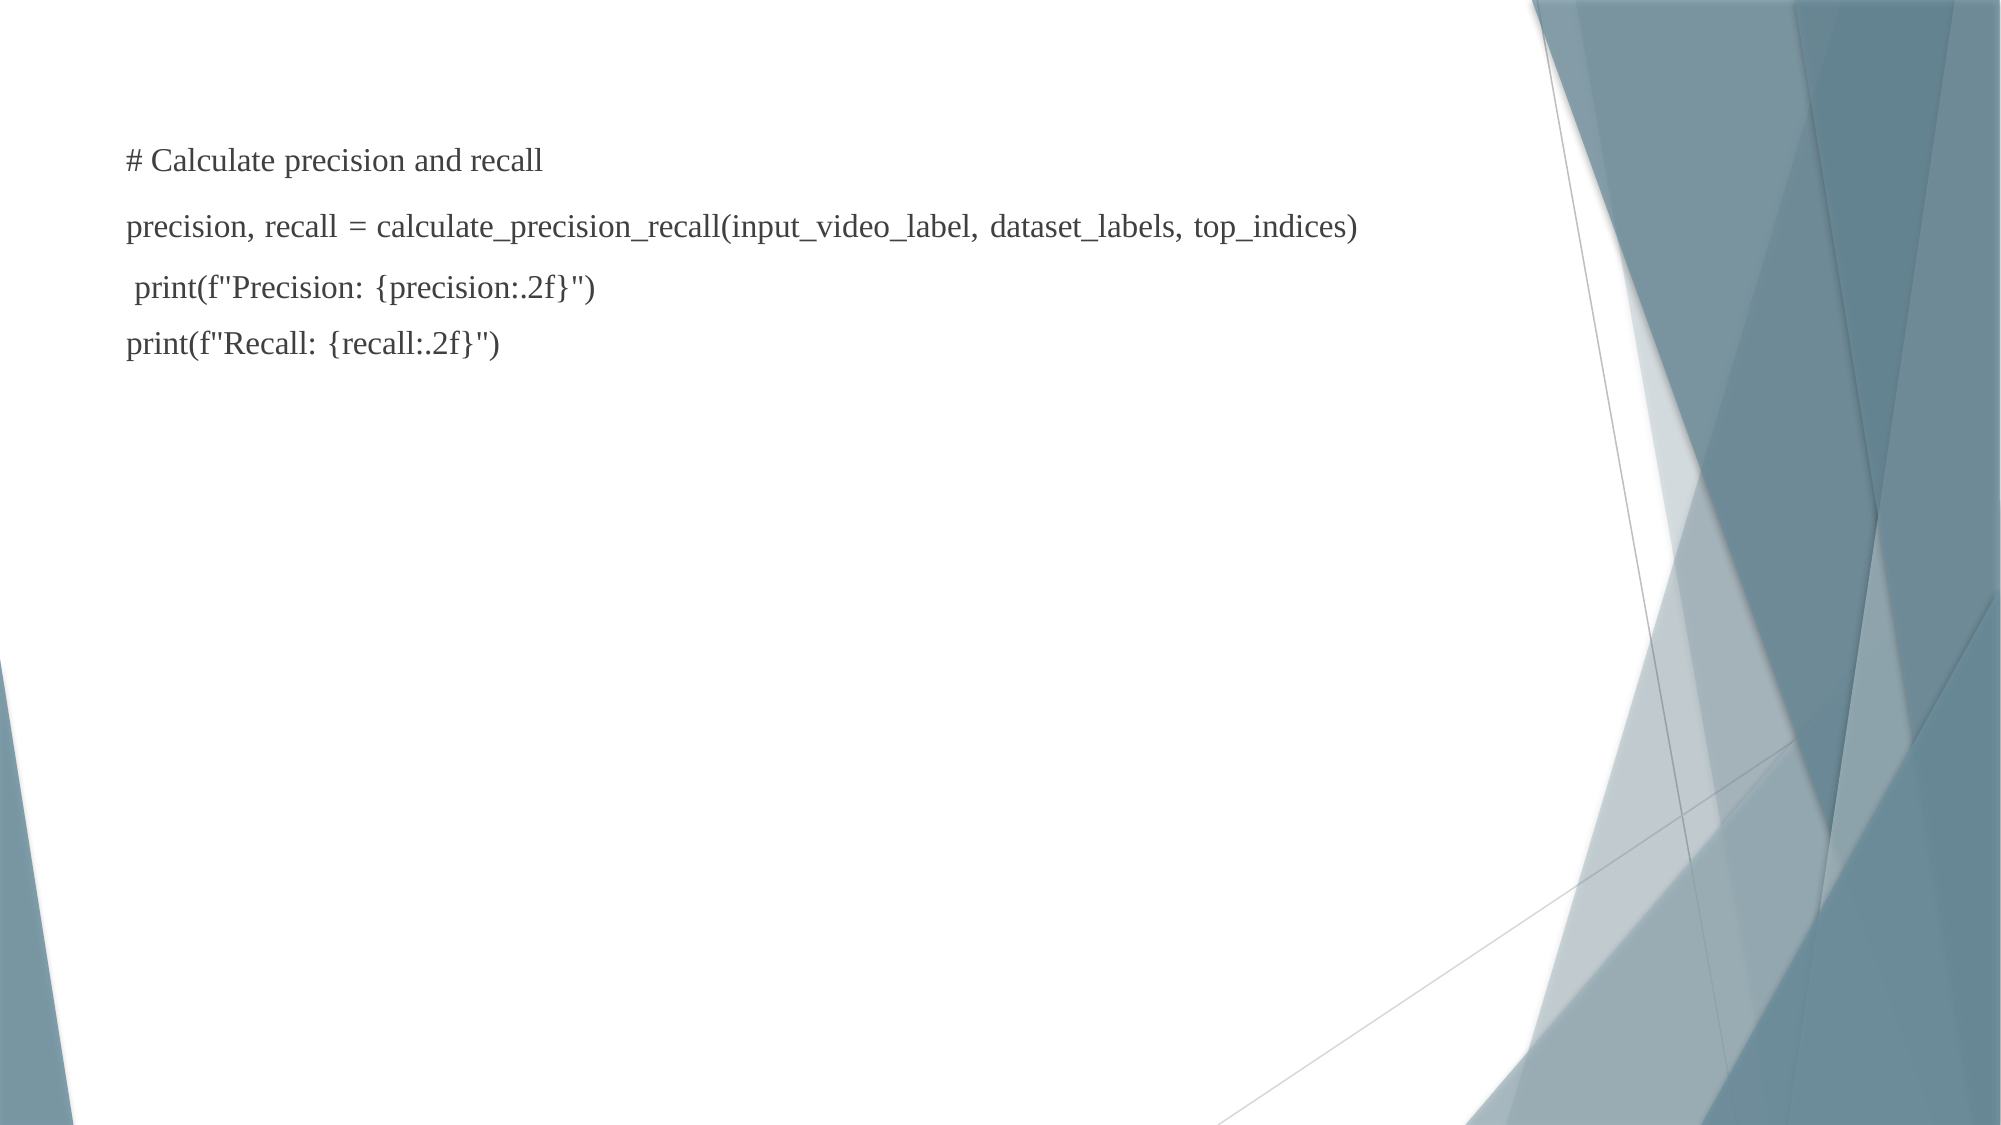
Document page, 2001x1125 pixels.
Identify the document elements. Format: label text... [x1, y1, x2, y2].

text_box # Calculate precision and recall precision, recall = calculate_precision_recall(input_video_label, dataset_labels, top_indices) print(f"Precision: {precision:.2f}") print(f"Recall: {recall:.2f}") [124, 115, 1367, 361]
